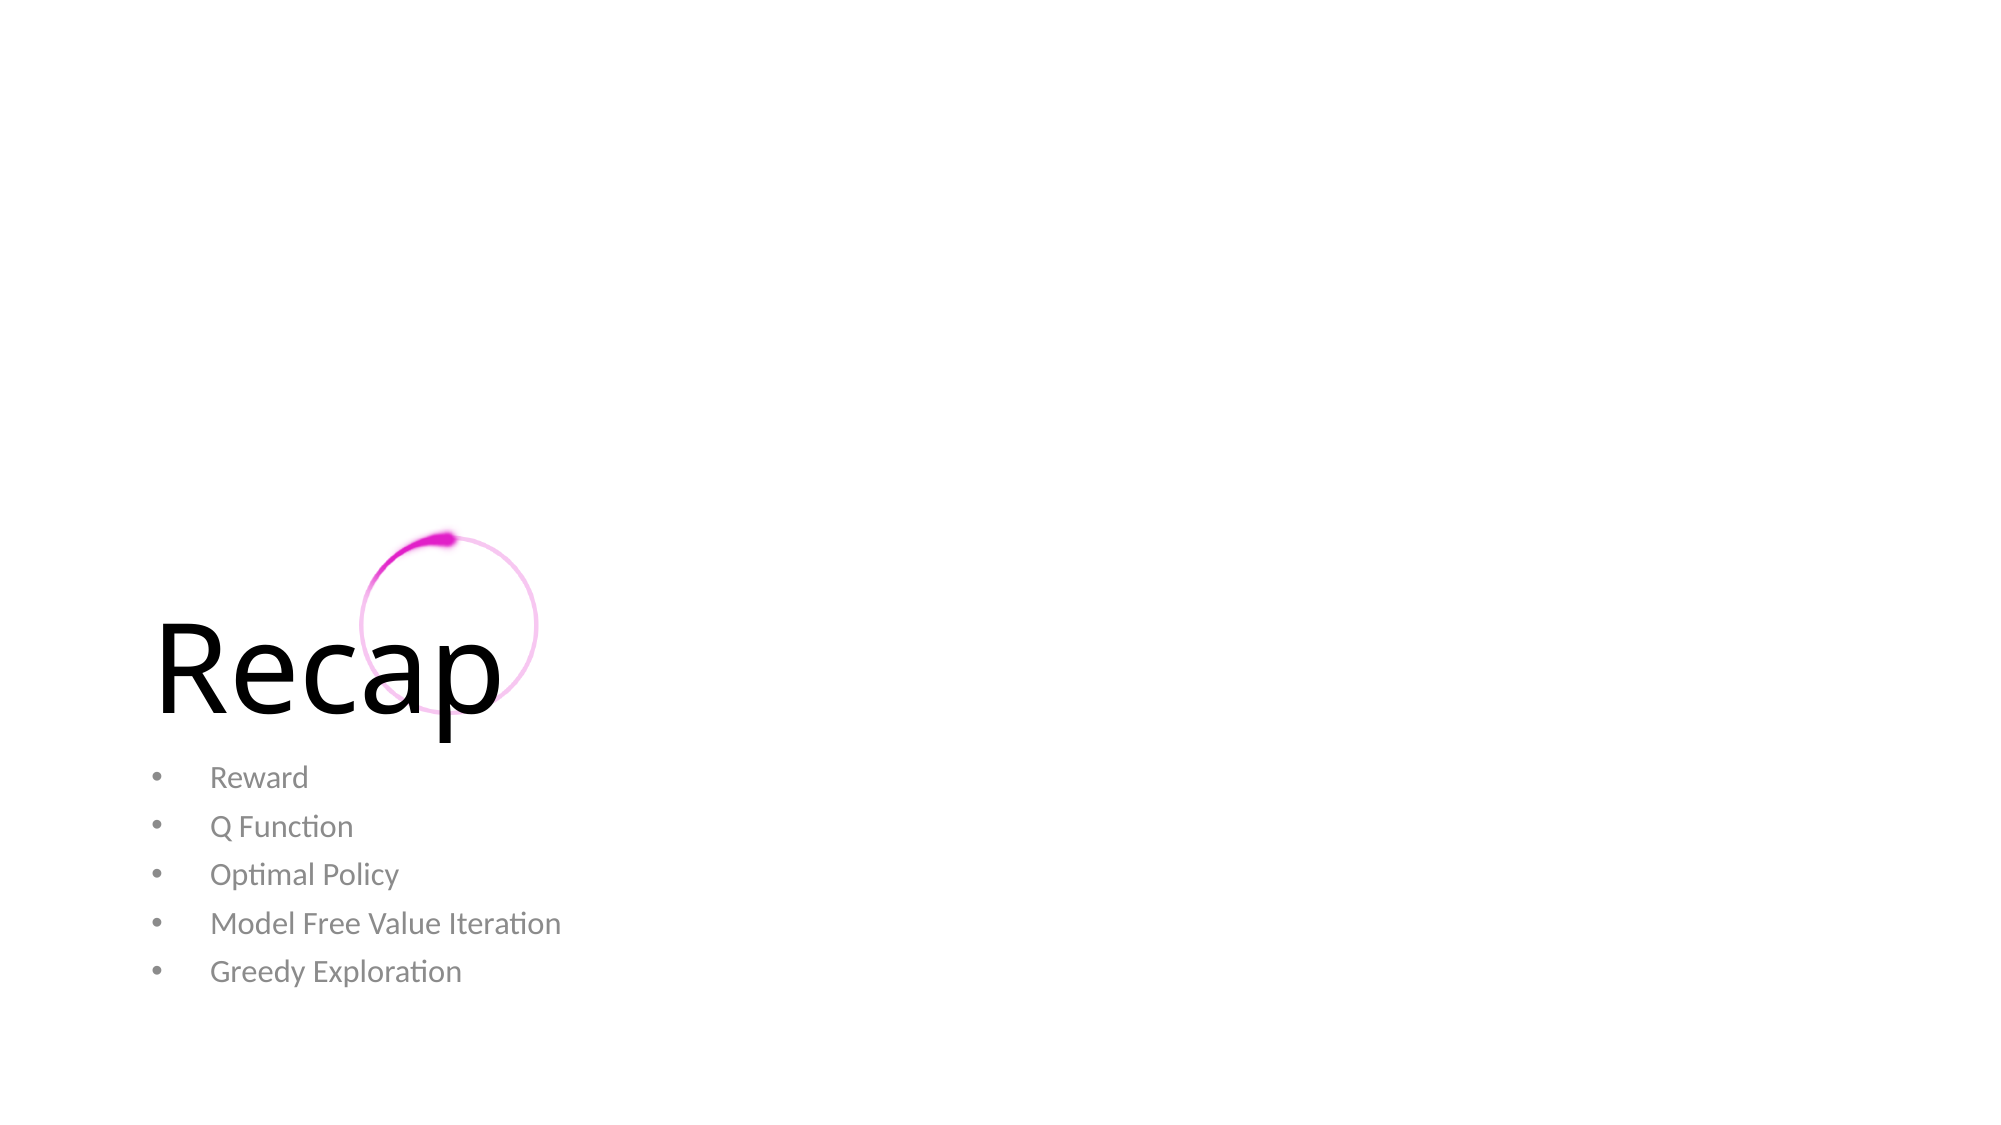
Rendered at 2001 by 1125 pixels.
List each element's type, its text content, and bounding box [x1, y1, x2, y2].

picture [0, 288, 897, 962]
title Recap [136, 280, 1862, 749]
list Reward Q Function Optimal Policy Model Free Value Iteration Greedy Exploration [136, 752, 1862, 999]
